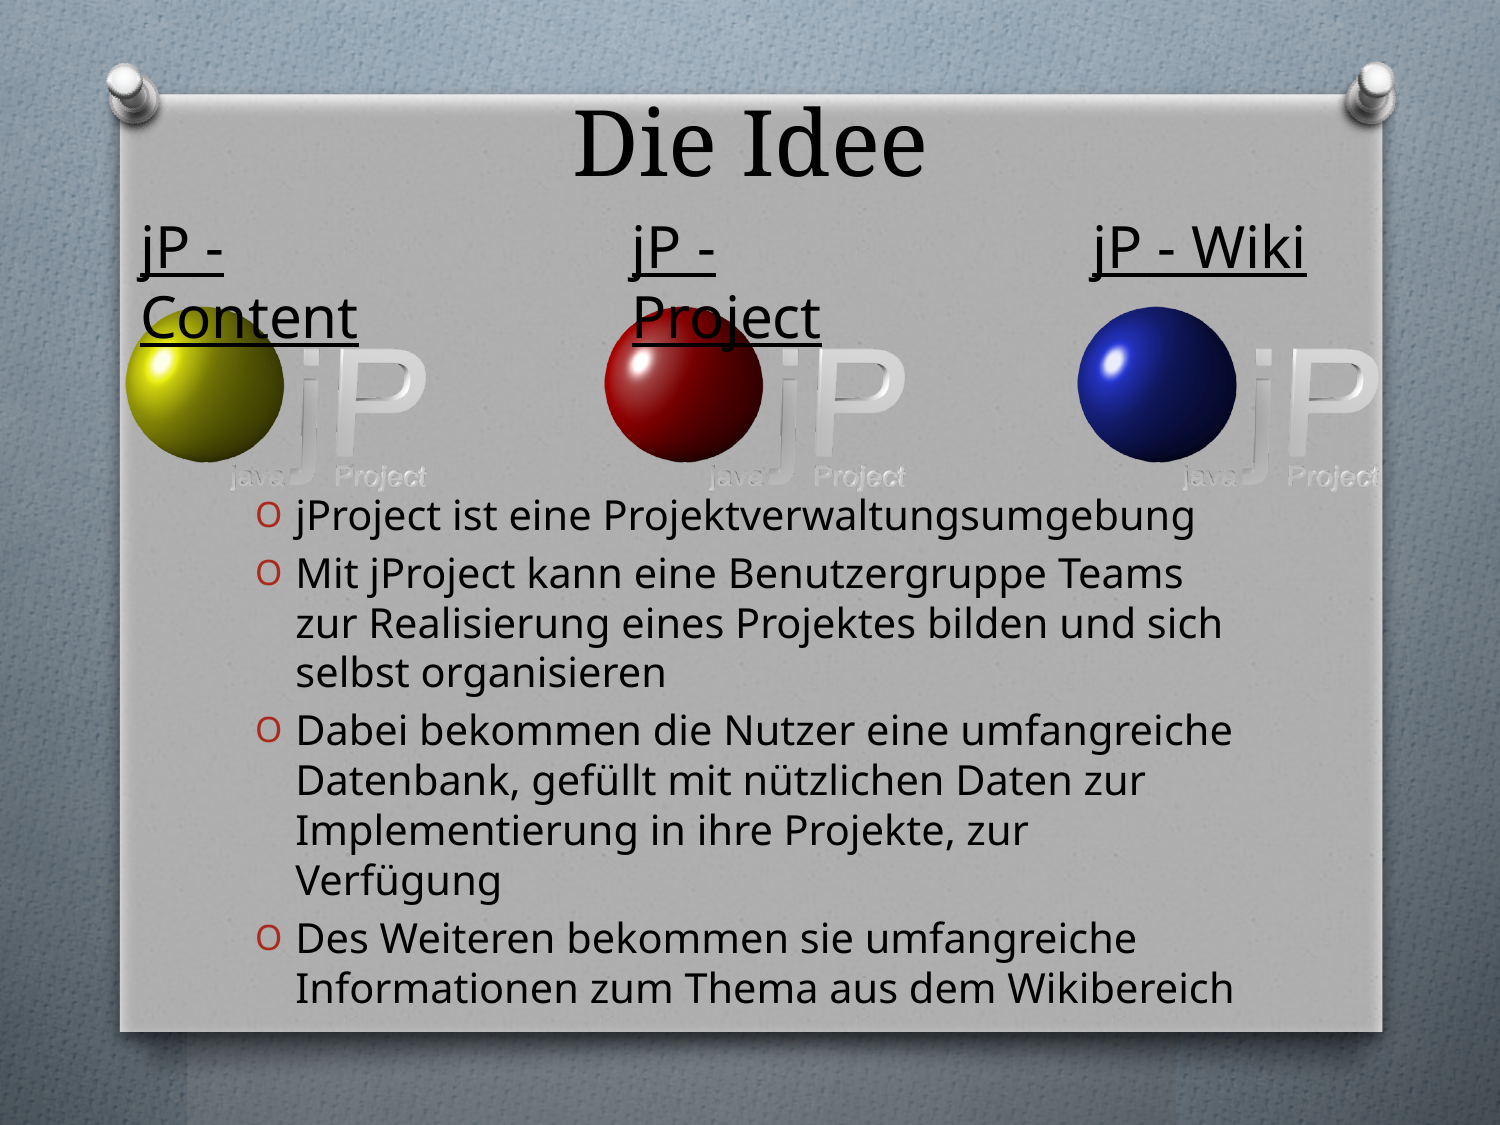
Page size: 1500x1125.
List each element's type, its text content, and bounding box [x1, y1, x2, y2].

picture [1077, 305, 1380, 493]
picture [75, 29, 179, 153]
text_box jP - Wiki [1077, 202, 1355, 288]
picture [124, 305, 428, 493]
picture [1323, 35, 1439, 156]
text_box jP - Content [125, 202, 460, 358]
text_box jP - Project [616, 202, 906, 305]
title Die Idee [179, 41, 1323, 239]
picture [603, 305, 906, 493]
list jProject ist eine Projektverwaltungsumgebung Mit jProject kann eine Benutzergruppe Teams zur Realisierung eines Projektes bilden und sich selbst organisieren Dabei bekommen die Nutzer eine umfangreiche Datenbank, gefüllt mit nützlichen Daten zur Implementierung in ihre Projekte, zur Verfügung Des Weiteren bekommen sie umfangreiche Informationen zum Thema aus dem Wikibereich [240, 481, 1257, 1073]
